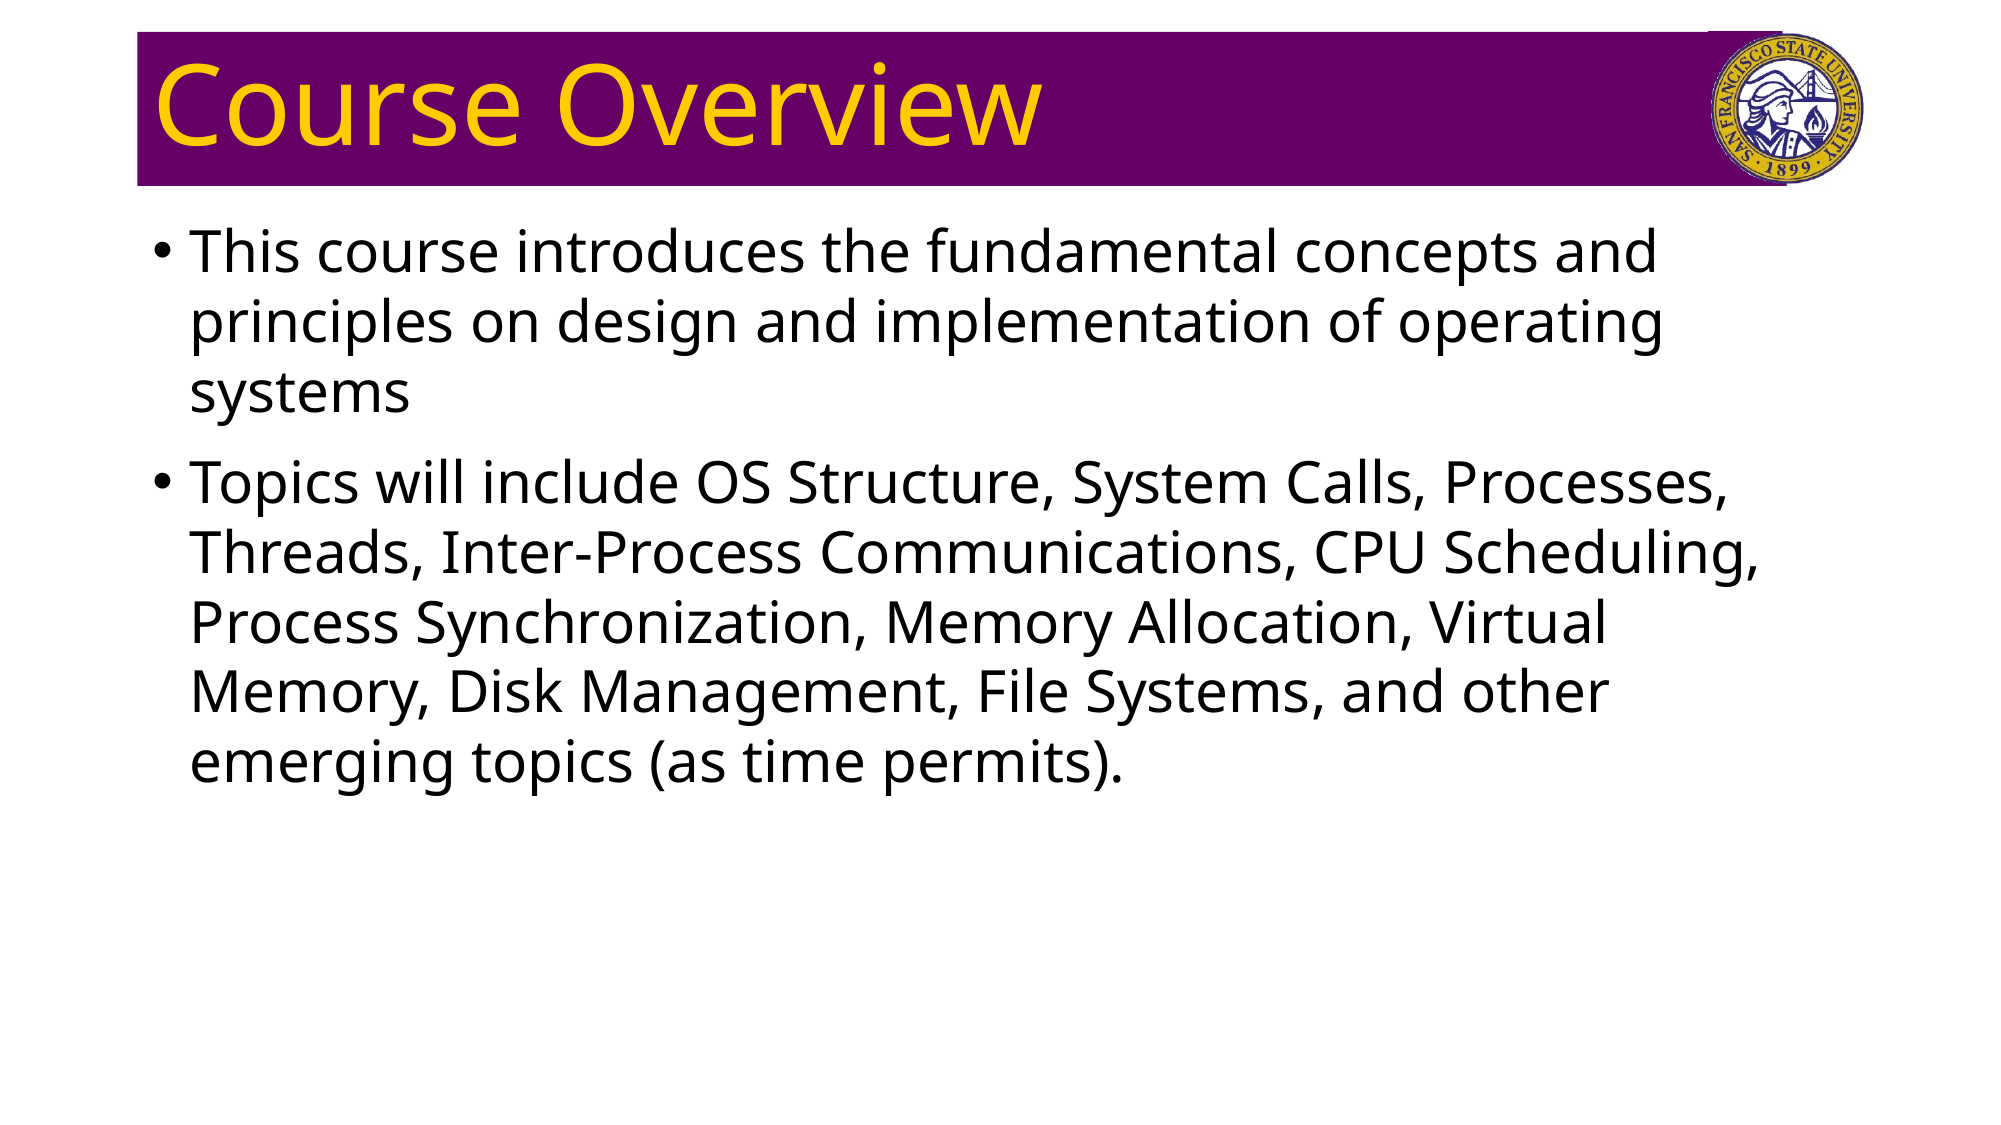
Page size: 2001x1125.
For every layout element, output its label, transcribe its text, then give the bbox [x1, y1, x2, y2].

title Course Overview [137, 31, 1711, 186]
list This course introduces the fundamental concepts and principles on design and implementation of operating systems Topics will include OS Structure, System Calls, Processes, Threads, Inter-Process Communications, CPU Scheduling, Process Synchronization, Memory Allocation, Virtual Memory, Disk Management, File Systems, and other emerging topics (as time permits). [137, 207, 1863, 1083]
picture [1711, 31, 1865, 186]
